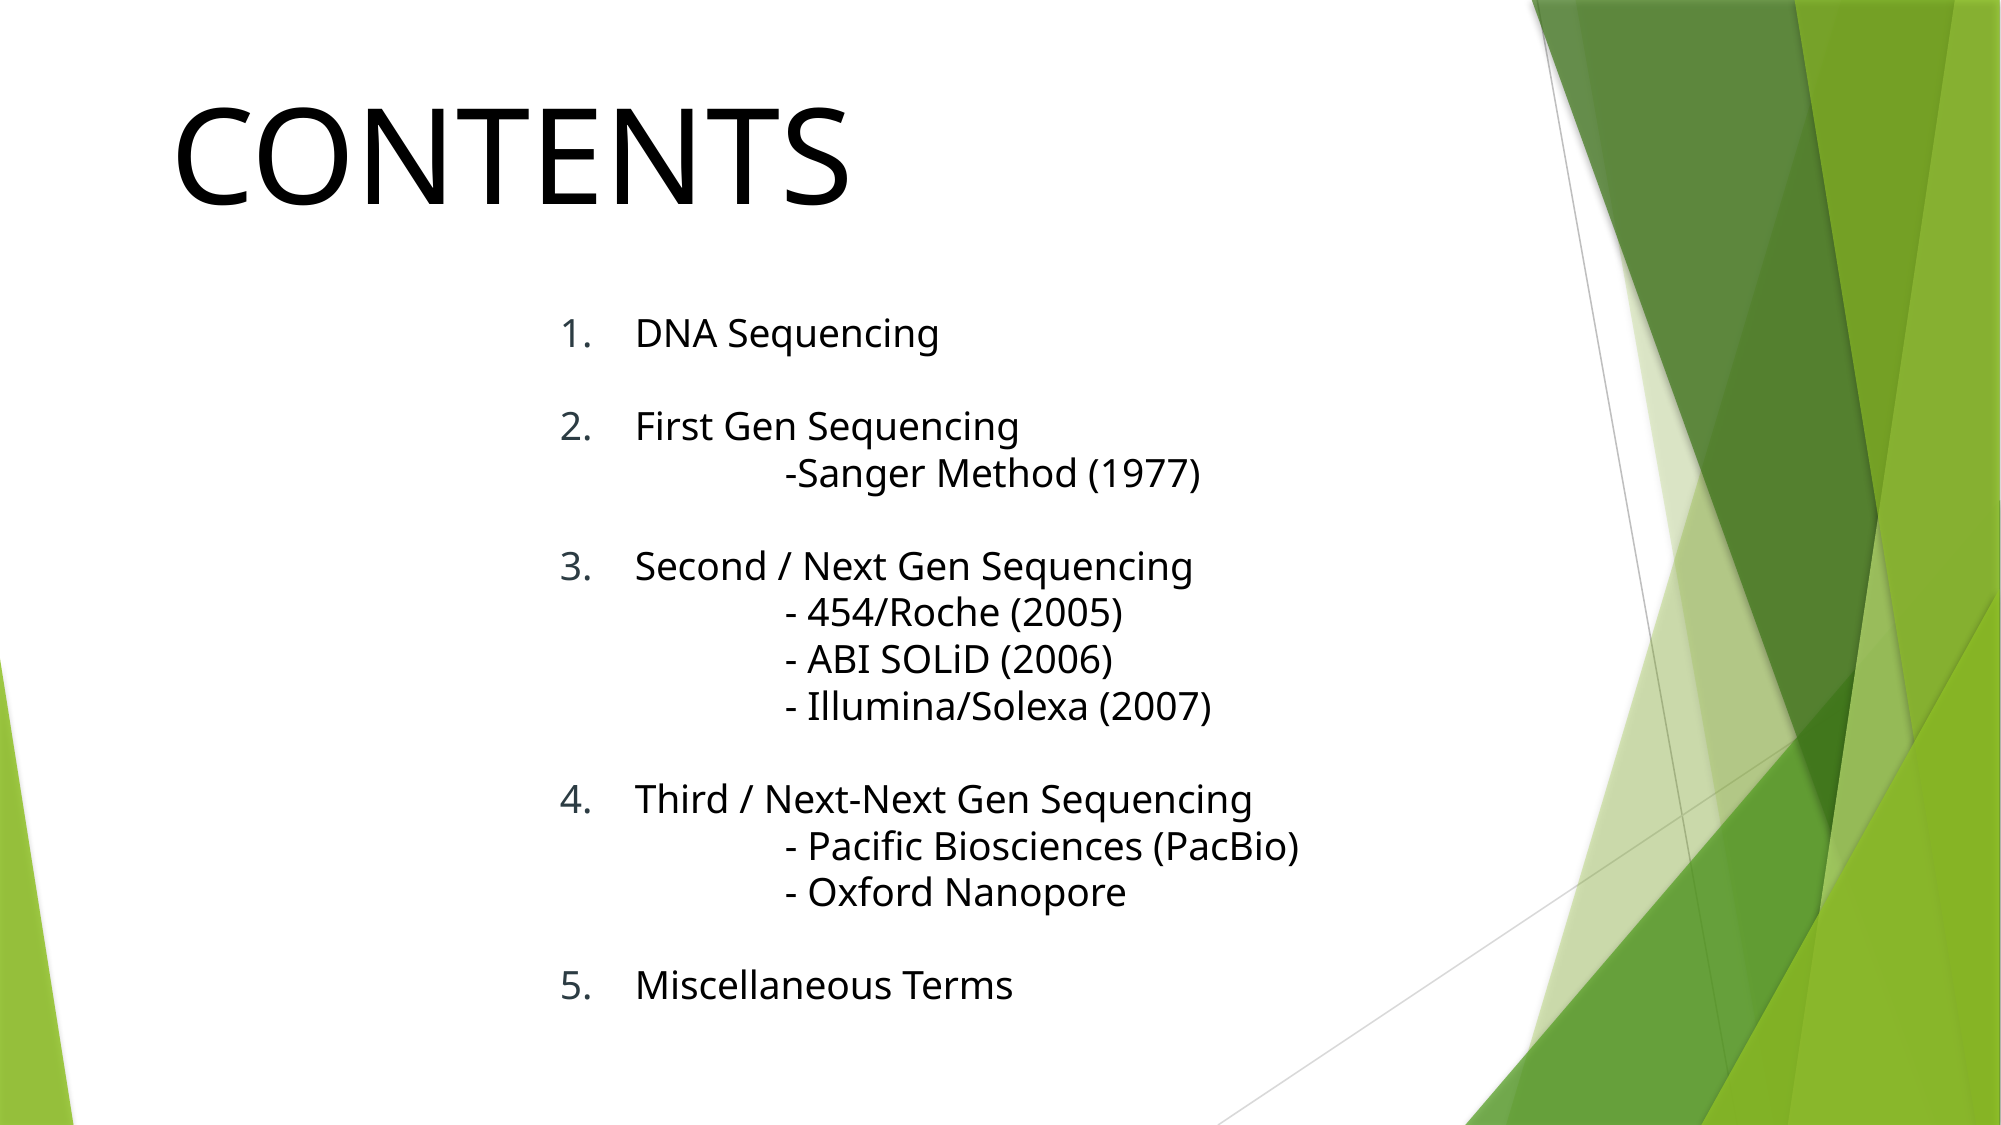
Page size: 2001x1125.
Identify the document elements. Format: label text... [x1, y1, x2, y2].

text_box DNA Sequencing First Gen Sequencing -Sanger Method (1977) Second / Next Gen Sequencing - 454/Roche (2005) - ABI SOLiD (2006) - Illumina/Solexa (2007) Third / Next-Next Gen Sequencing - Pacific Biosciences (PacBio) - Oxford Nanopore Miscellaneous Terms [539, 298, 1418, 1064]
title CONTENTS [150, 22, 1246, 252]
